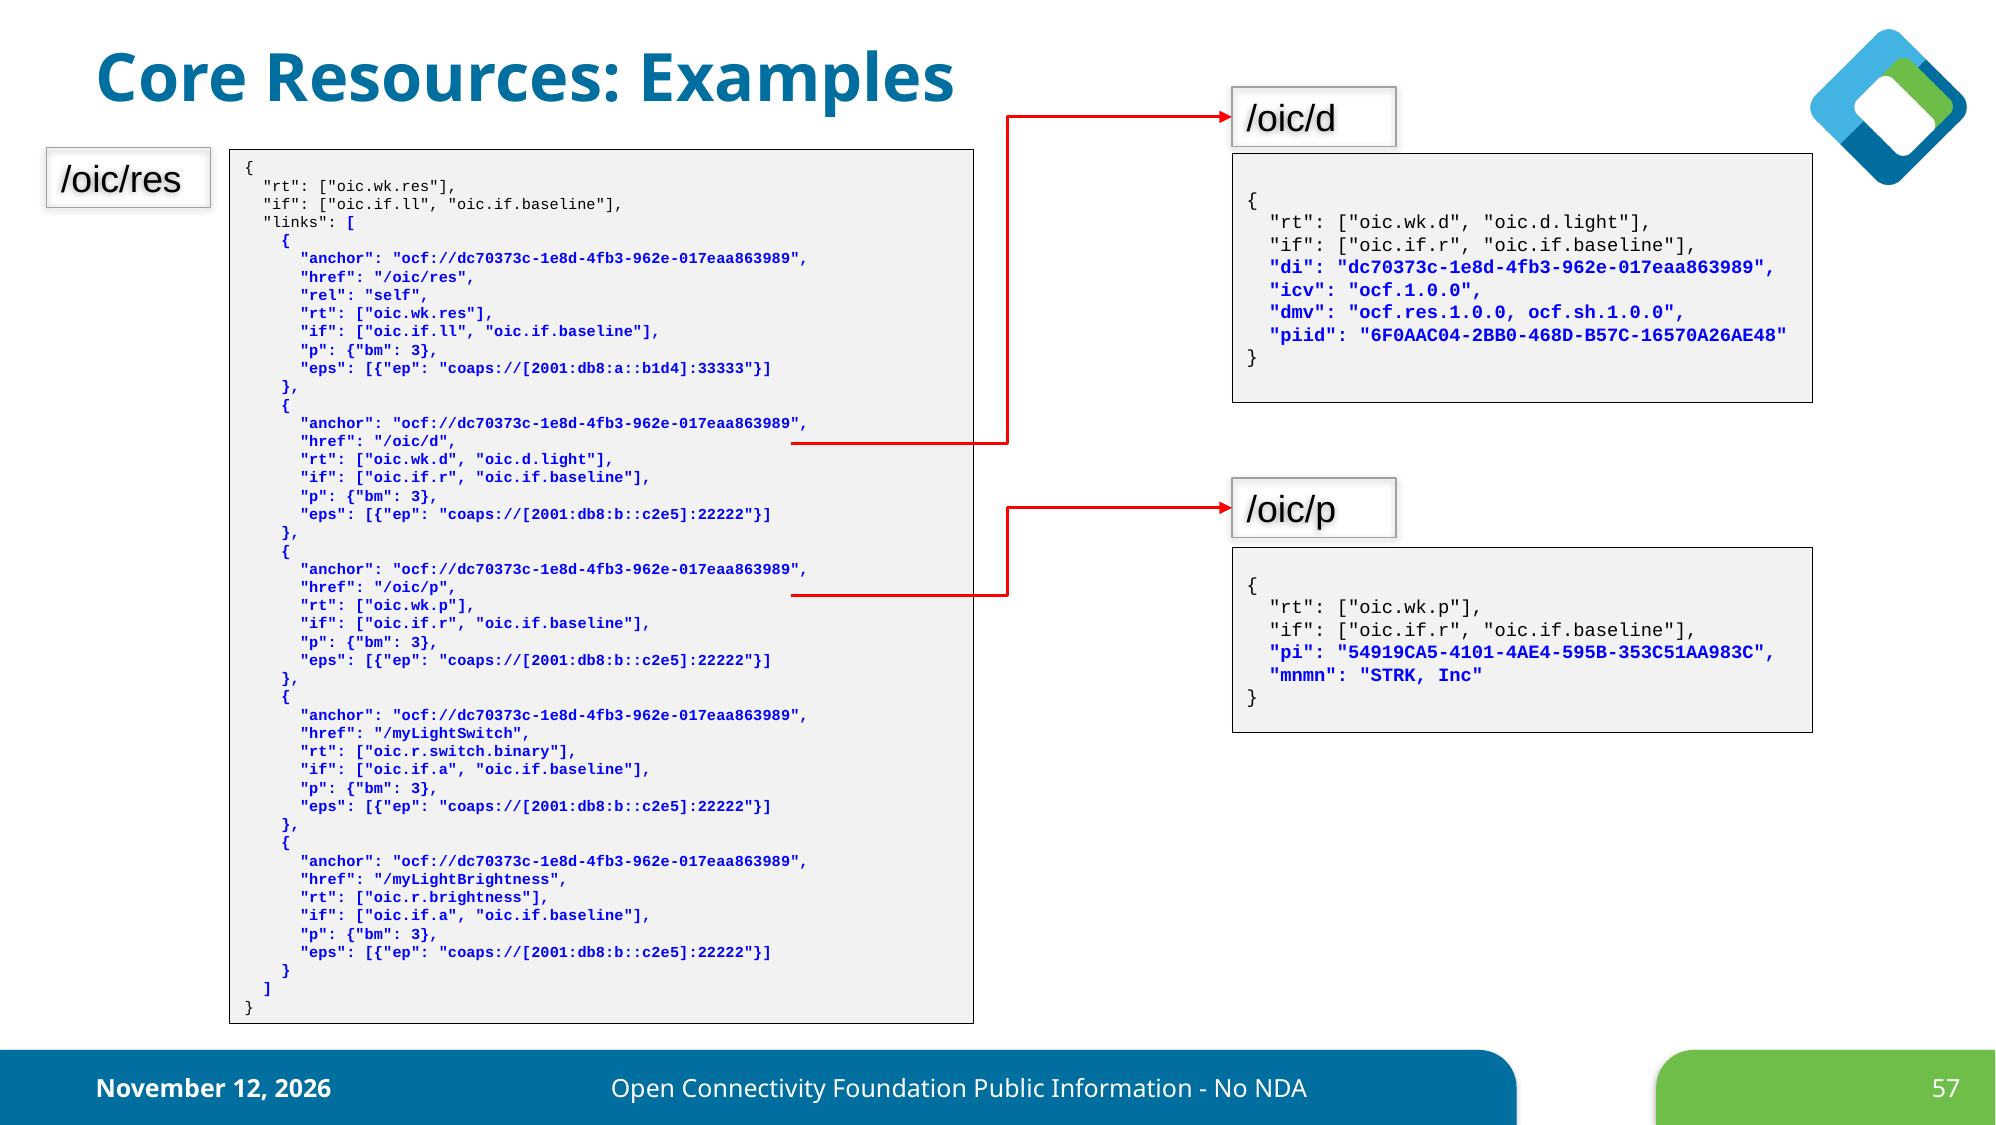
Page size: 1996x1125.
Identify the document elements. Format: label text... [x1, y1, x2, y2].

slide_number 57 [1775, 1065, 1976, 1123]
text_box { "rt": ["oic.wk.d", "oic.d.light"], "if": ["oic.if.r", "oic.if.baseline"], "di": "dc70373c-1e8d-4fb3-962e-017eaa863989", "icv": "ocf.1.0.0", "dmv": "ocf.res.1.0.0, ocf.sh.1.0.0", "piid": "6F0AAC04-2BB0-468D-B57C-16570A26AE48" } [1237, 151, 1815, 404]
footer Open Connectivity Foundation Public Information - No NDA [490, 1065, 1430, 1108]
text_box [790, 508, 1233, 596]
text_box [790, 117, 1233, 445]
picture [1810, 29, 1967, 185]
picture [1895, 114, 1967, 185]
text_box { "rt": ["oic.wk.res"], "if": ["oic.if.ll", "oic.if.baseline"], "links": [ { "anchor": "ocf://dc70373c-1e8d-4fb3-962e-017eaa863989", "href": "/oic/res", "rel": "self", "rt": ["oic.wk.res"], "if": ["oic.if.ll", "oic.if.baseline"], "p": {"bm": 3}, "eps": [{"ep": "coaps://[2001:db8:a::b1d4]:33333"}] }, { "anchor": "ocf://dc70373c-1e8d-4fb3-962e-017eaa863989", "href": "/oic/d", "rt": ["oic.wk.d", "oic.d.light"], "if": ["oic.if.r", "oic.if.baseline"], "p": {"bm": 3}, "eps": [{"ep": "coaps://[2001:db8:b::c2e5]:22222"}] }, { "anchor": "ocf://dc70373c-1e8d-4fb3-962e-017eaa863989", "href": "/oic/p", "rt": ["oic.wk.p"], "if": ["oic.if.r", "oic.if.baseline"], "p": {"bm": 3}, "eps": [{"ep": "coaps://[2001:db8:b::c2e5]:22222"}] }, { "anchor": "ocf://dc70373c-1e8d-4fb3-962e-017eaa863989", "href": "/myLightSwitch", "rt": ["oic.r.switch.binary"], "if": ["oic.if.a", "oic.if.baseline"], "p": {"bm": 3}, "eps": [{"ep": "coaps://[2001:db8:b::c2e5]:22222"}] }, { "anchor": "ocf://dc70373c-1e8d-4fb3-962e-017eaa863989", "href": "/myLightBrightness", "rt": ["oic.r.brightness"], "if": ["oic.if.a", "oic.if.baseline"], "p": {"bm": 3}, "eps": [{"ep": "coaps://[2001:db8:b::c2e5]:22222"}] } ] } [228, 148, 975, 1025]
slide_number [80, 1065, 462, 1109]
text_box /oic/p [1231, 477, 1397, 538]
text_box /oic/d [1231, 86, 1397, 147]
title Core Resources: Examples [80, 15, 1770, 134]
text_box /oic/res [46, 147, 211, 208]
text_box { "rt": ["oic.wk.p"], "if": ["oic.if.r", "oic.if.baseline"], "pi": "54919CA5-4101-4AE4-595B-353C51AA983C", "mnmn": "STRK, Inc" } [1230, 545, 1815, 734]
